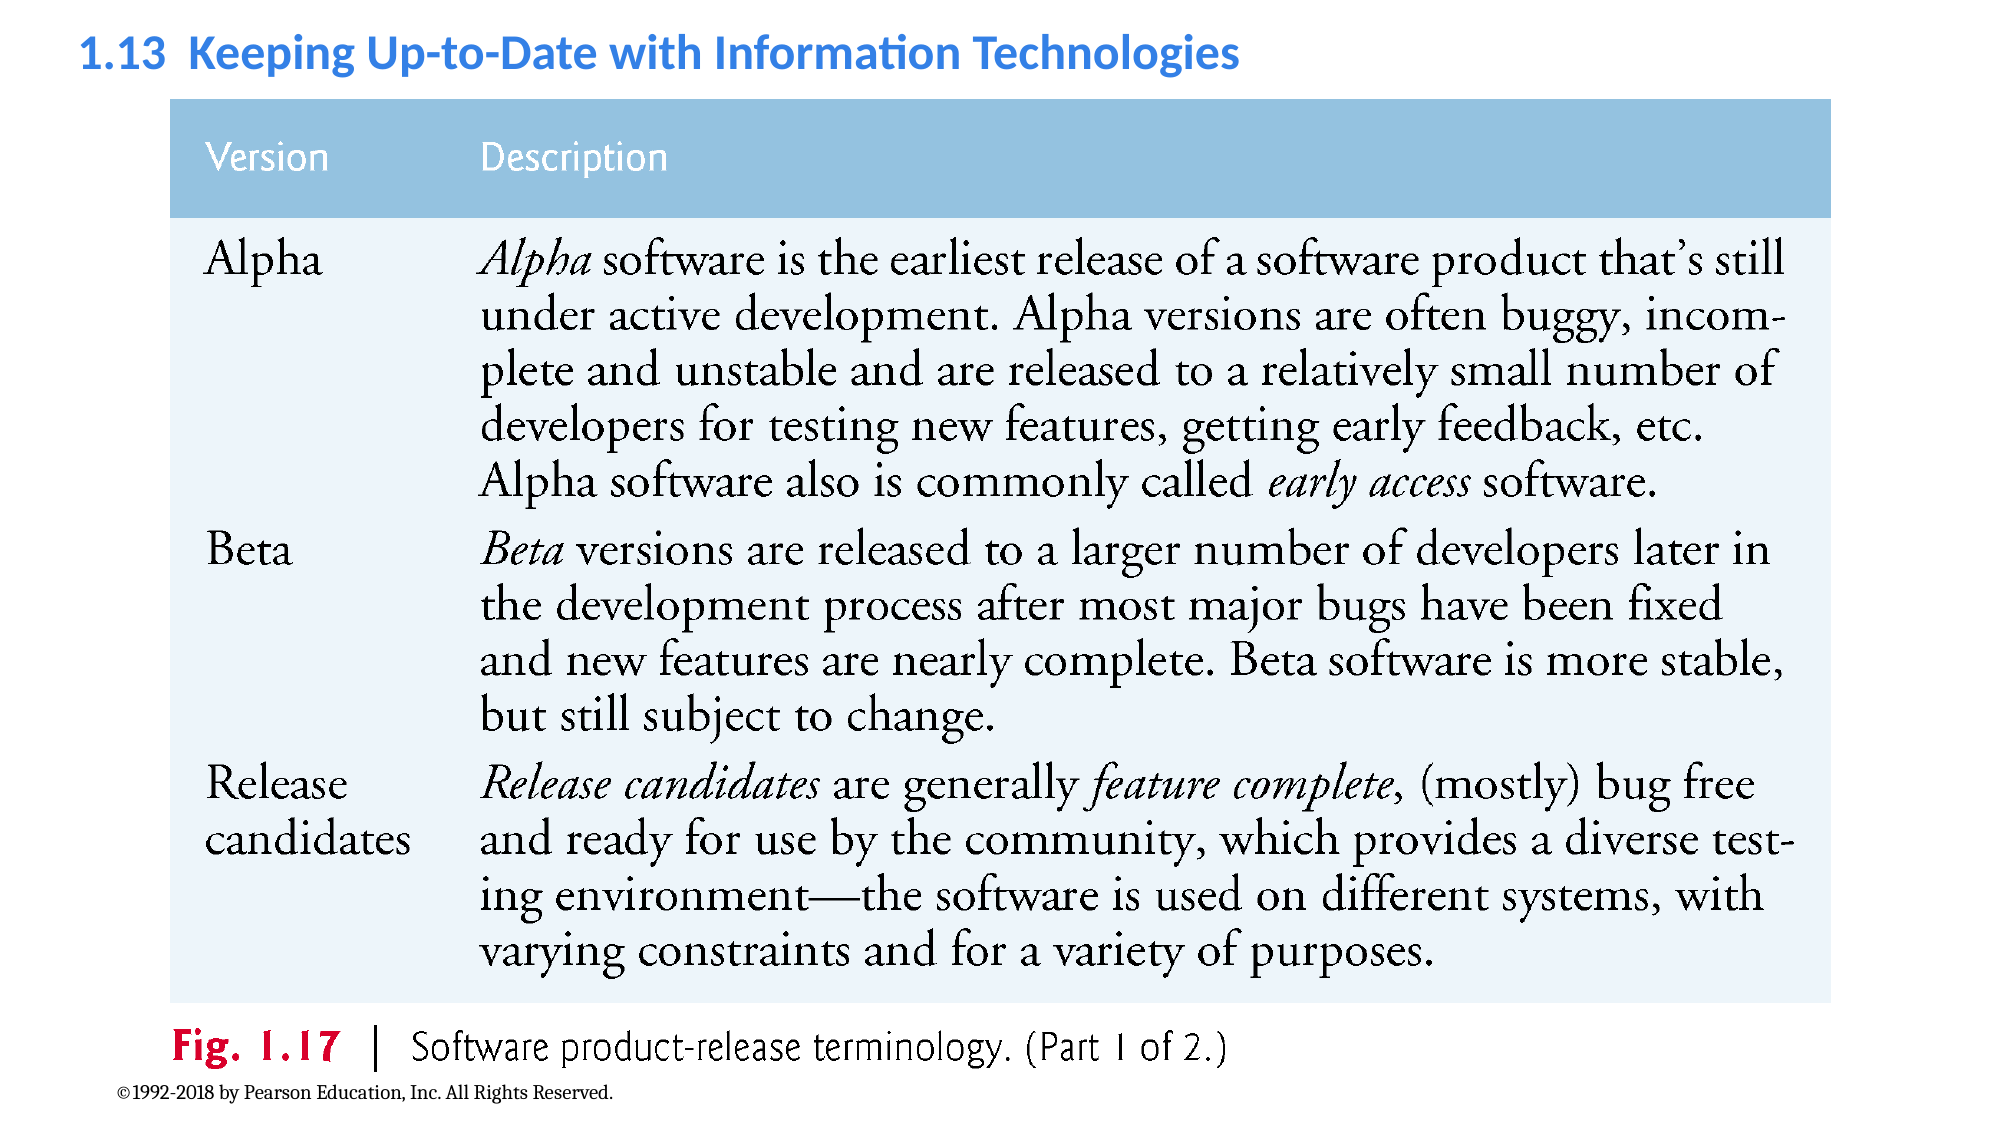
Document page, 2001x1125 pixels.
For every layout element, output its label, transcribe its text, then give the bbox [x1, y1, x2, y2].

text_box 1.13 Keeping Up-to-Date with Information Technologies [62, 12, 1907, 200]
picture [93, 21, 1907, 1125]
